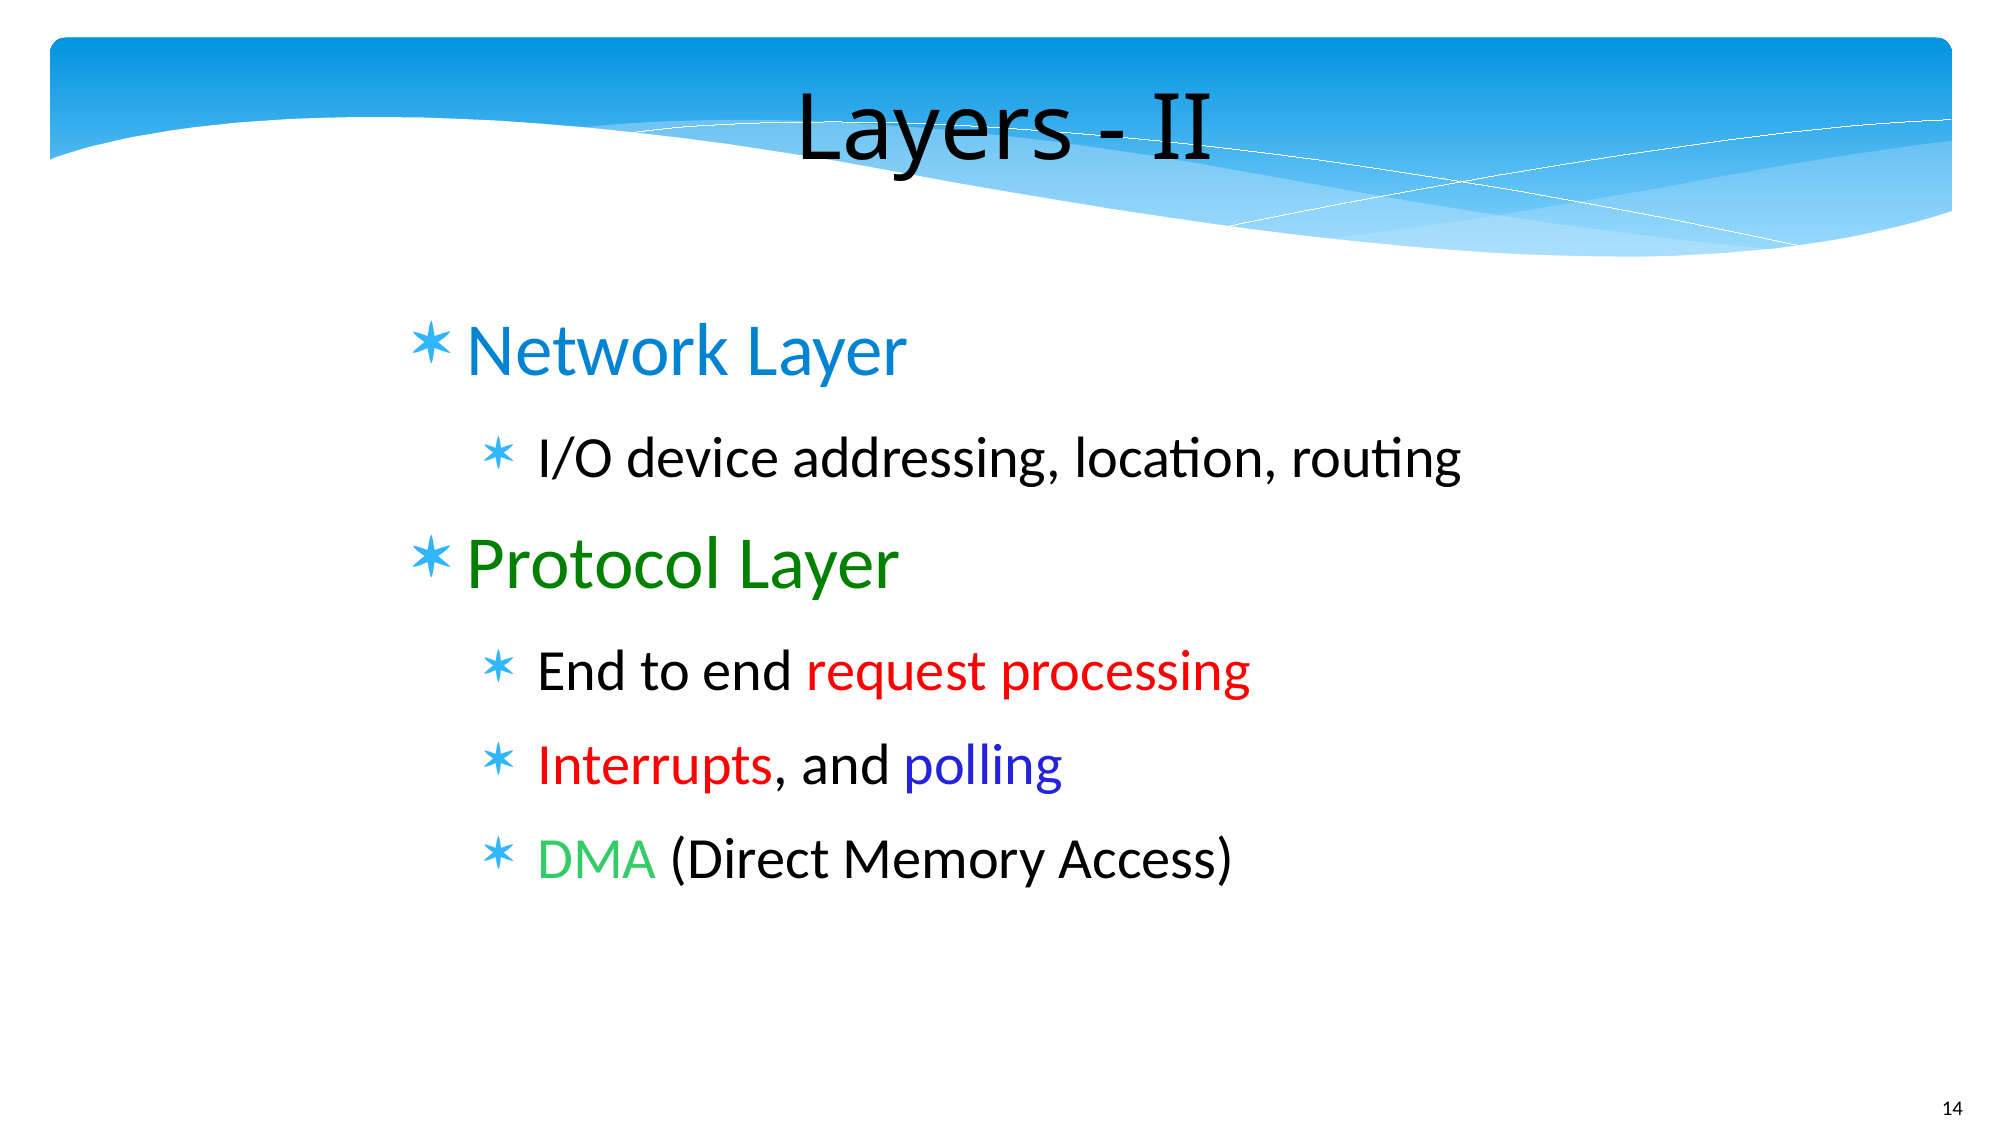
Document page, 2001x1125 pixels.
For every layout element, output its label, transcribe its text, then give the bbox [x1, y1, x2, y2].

title Layers - II [395, 46, 1613, 200]
list Network Layer I/O device addressing, location, routing Protocol Layer End to end request processing Interrupts, and polling DMA (Direct Memory Access) [395, 299, 1613, 938]
